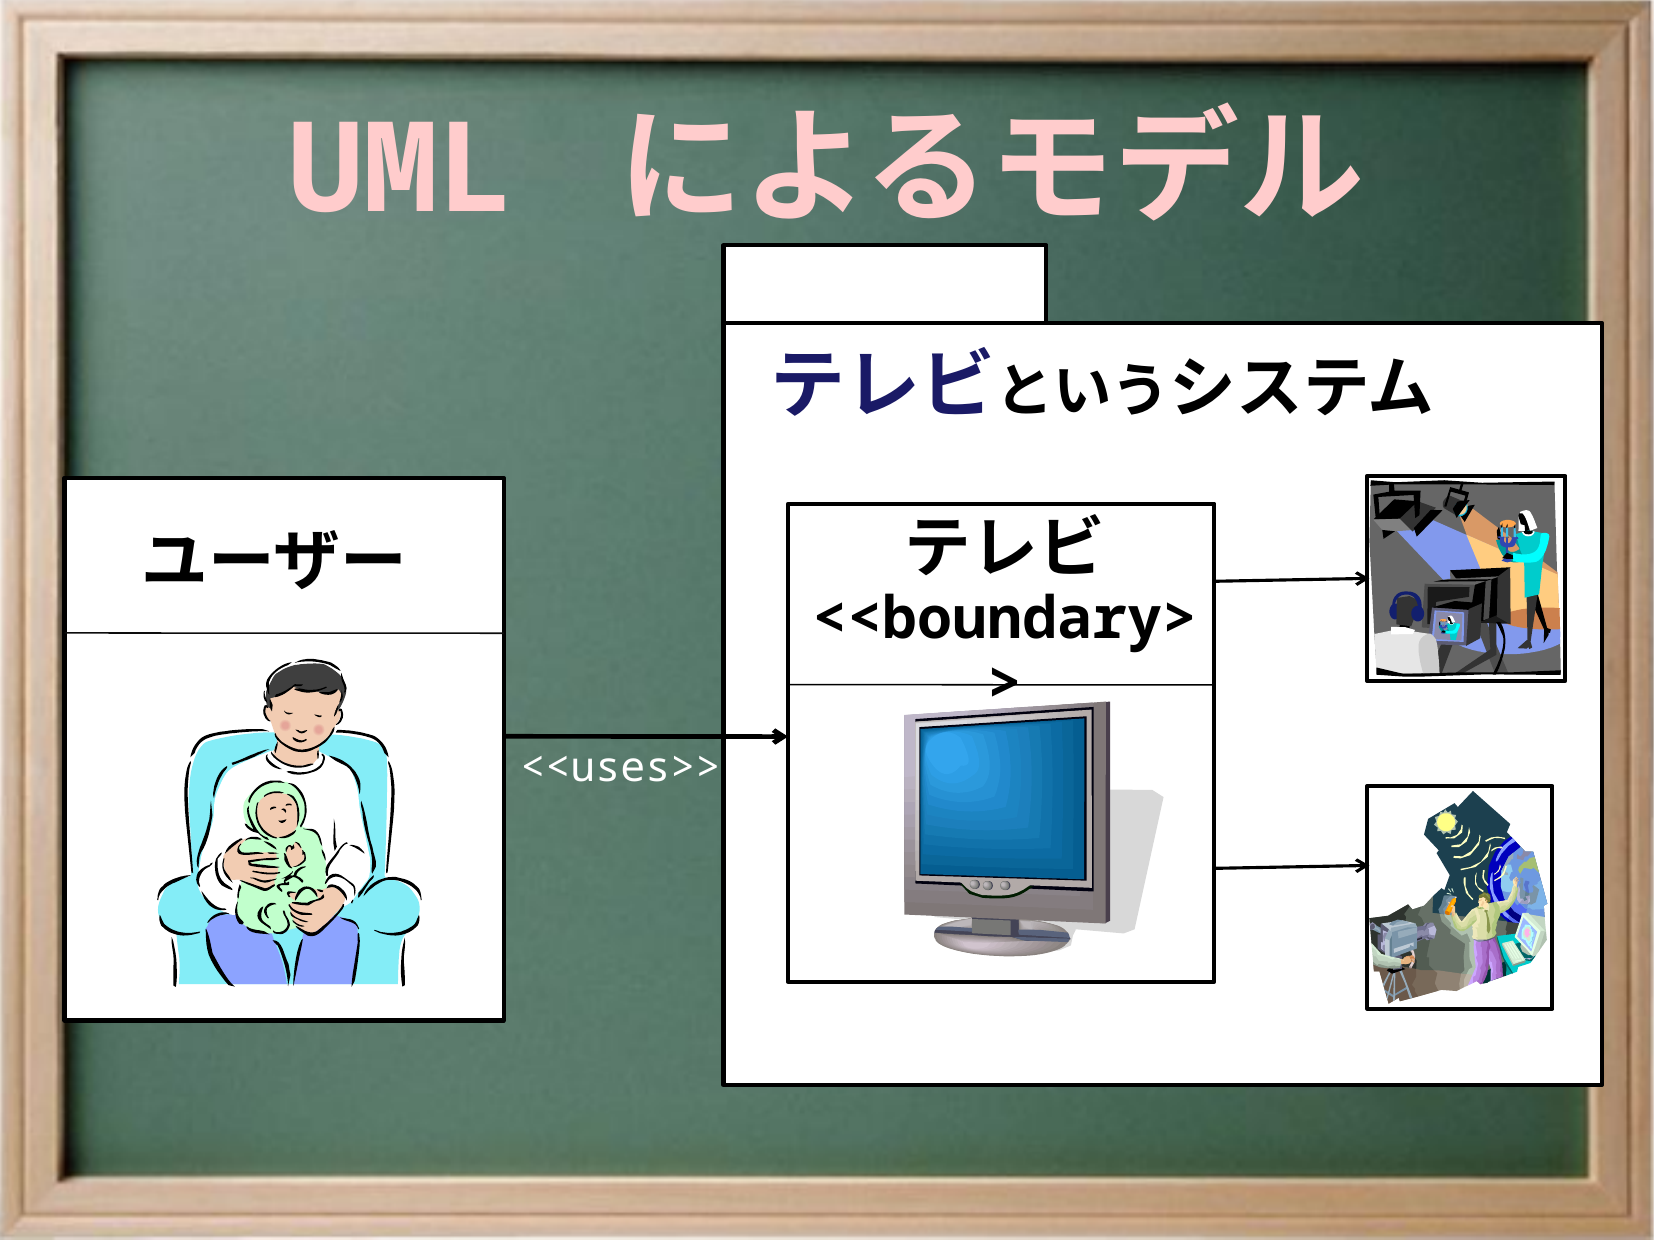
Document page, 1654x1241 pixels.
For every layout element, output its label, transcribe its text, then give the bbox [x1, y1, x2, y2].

title UML によるモデル [82, 49, 1571, 257]
text_box [62, 476, 506, 1023]
text_box テレビというシステム [753, 335, 1452, 437]
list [154, 658, 422, 988]
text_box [1214, 865, 1370, 869]
text_box [786, 502, 1216, 686]
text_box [1214, 578, 1370, 582]
text_box [786, 691, 1216, 984]
text_box テレビ <<boundary>> [791, 503, 1218, 725]
text_box [721, 243, 1048, 325]
text_box し [721, 321, 1604, 1087]
picture [0, 0, 1654, 1240]
text_box ユーザー [125, 516, 425, 608]
text_box <<uses>> [503, 743, 738, 800]
